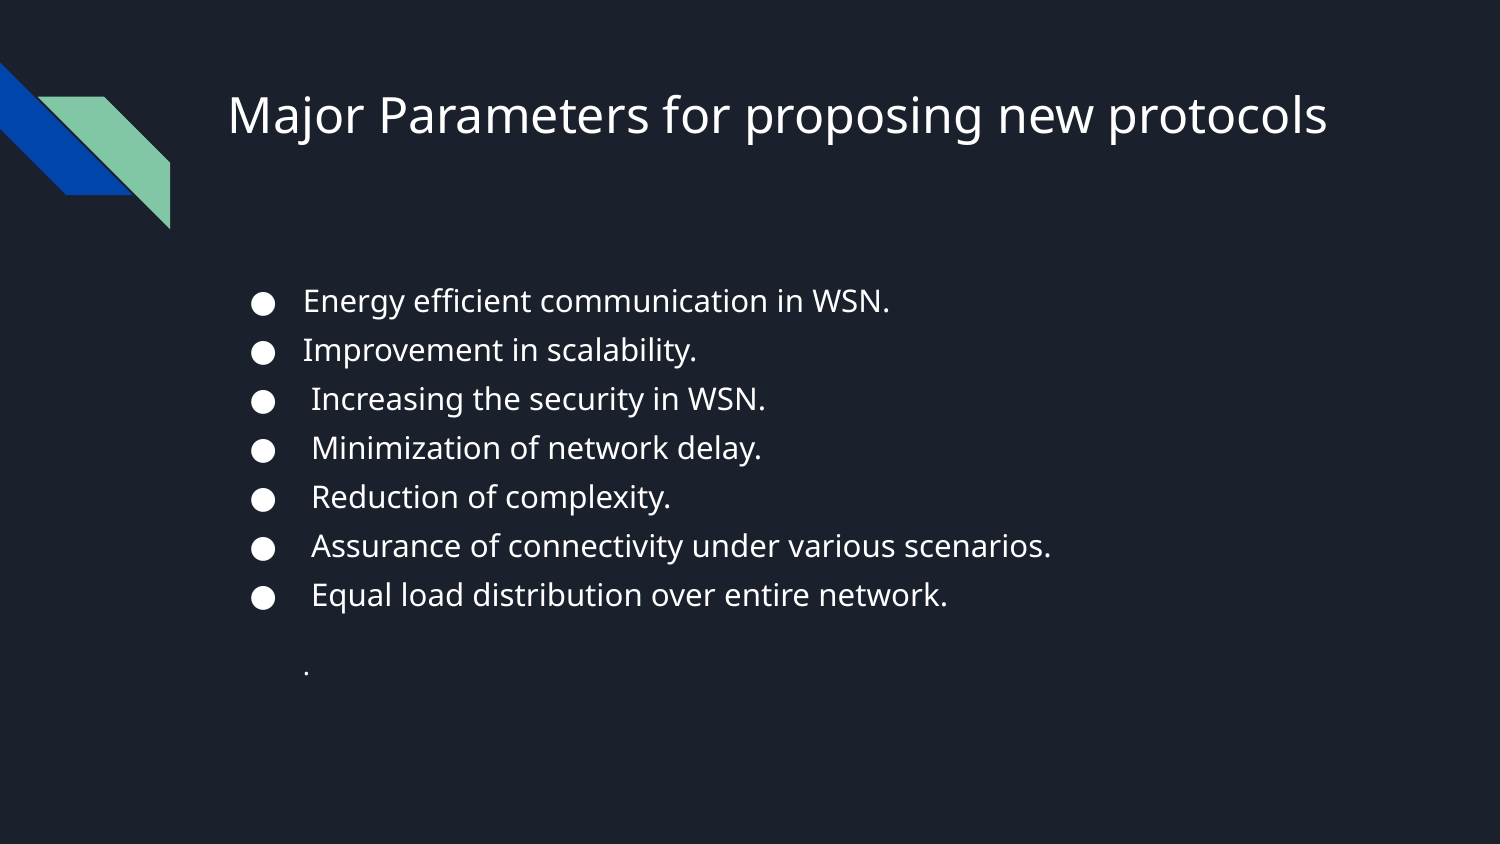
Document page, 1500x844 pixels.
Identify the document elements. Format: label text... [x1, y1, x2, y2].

title Major Parameters for proposing new protocols [212, 64, 1368, 215]
list Energy efficient communication in WSN. Improvement in scalability. Increasing the security in WSN. Minimization of network delay. Reduction of complexity. Assurance of connectivity under various scenarios. Equal load distribution over entire network. . [212, 257, 1368, 735]
